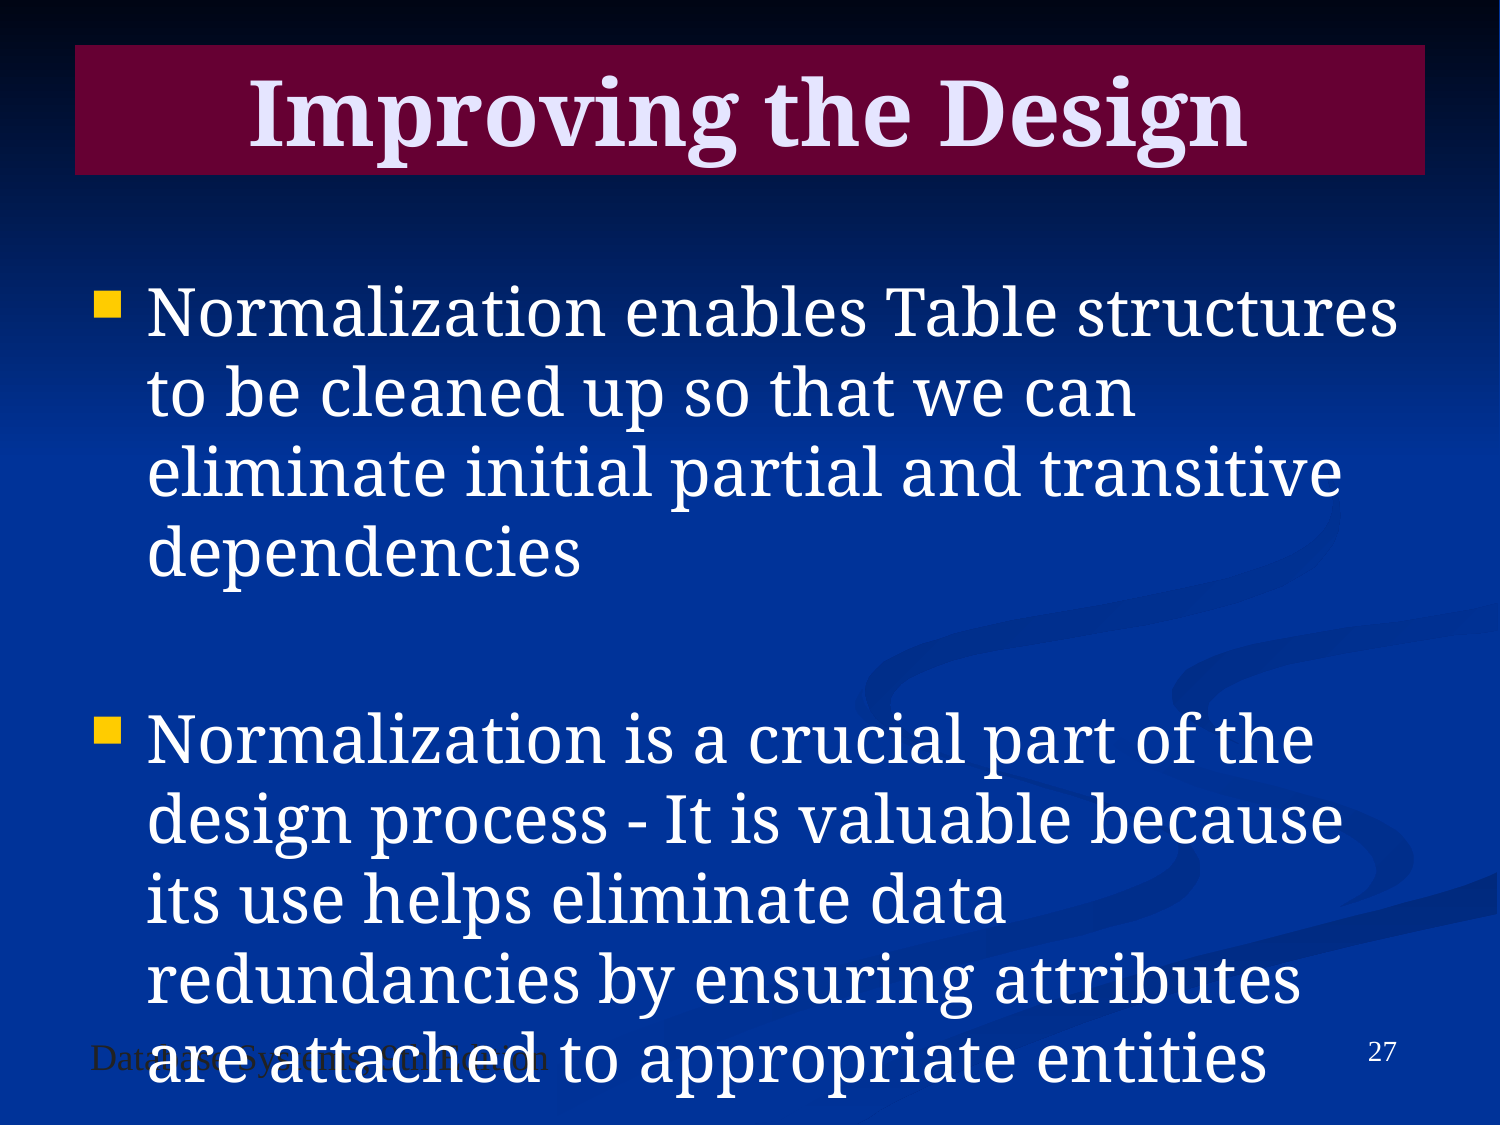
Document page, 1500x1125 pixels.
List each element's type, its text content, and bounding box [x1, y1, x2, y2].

title Improving the Design [74, 44, 1426, 176]
footer Database Systems, 9th Edition [74, 1024, 713, 1125]
slide_number 27 [1074, 1024, 1413, 1103]
list Normalization enables Table structures to be cleaned up so that we can eliminate initial partial and transitive dependencies Normalization is a crucial part of the design process - It is valuable because its use helps eliminate data redundancies by ensuring attributes are attached to appropriate entities [74, 262, 1426, 1006]
